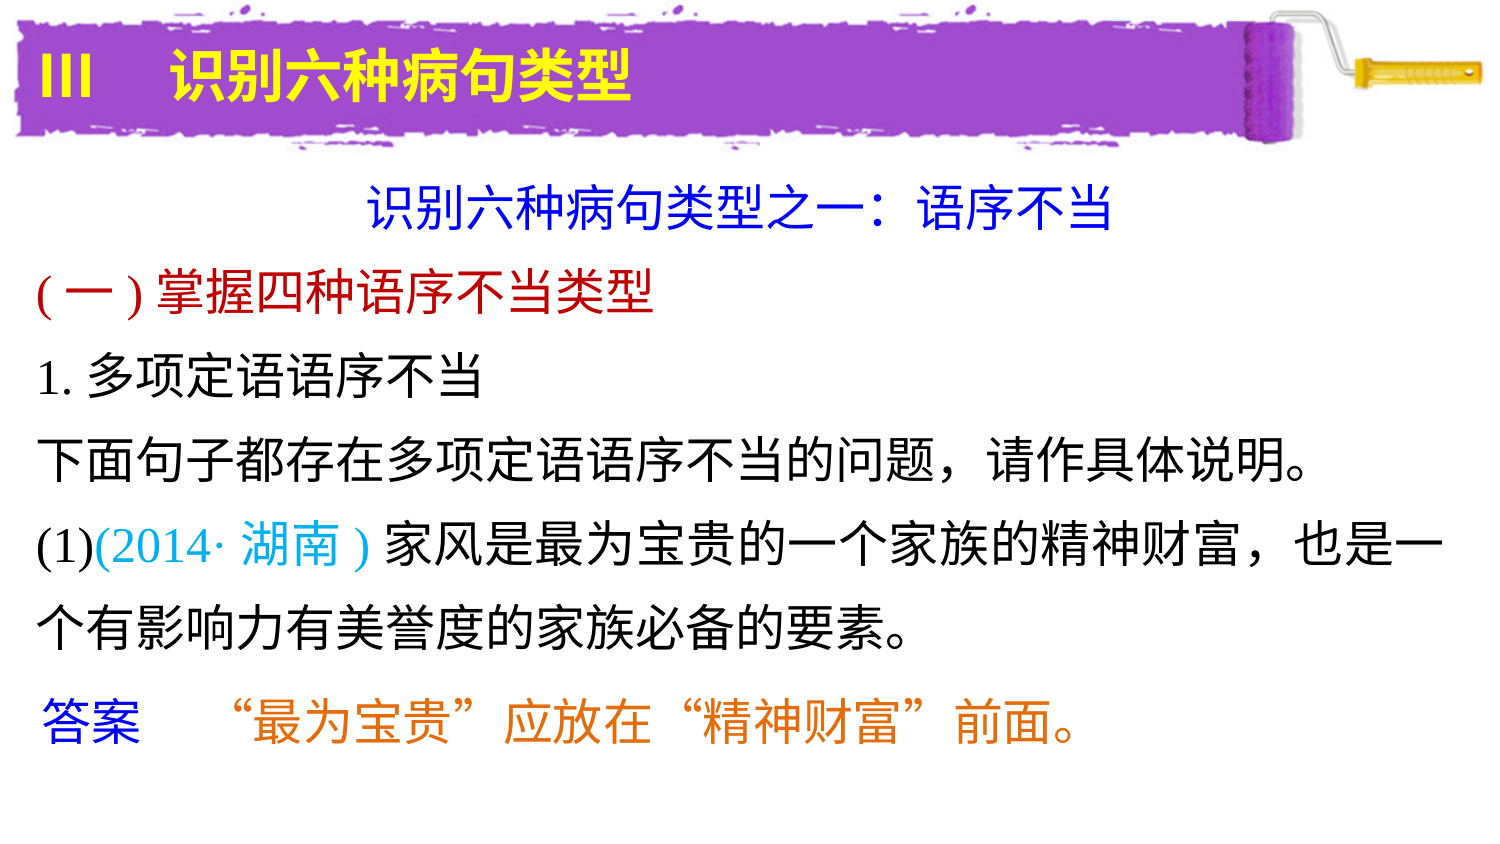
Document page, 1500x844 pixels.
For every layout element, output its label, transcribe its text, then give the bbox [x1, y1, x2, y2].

text_box 识别六种病句类型之一：语序不当 (一)掌握四种语序不当类型 1.多项定语语序不当 下面句子都存在多项定语语序不当的问题，请作具体说明。 (1)(2014·湖南)家风是最为宝贵的一个家族的精神财富，也是一个有影响力有美誉度的家族必备的要素。 [21, 145, 1460, 664]
picture [0, 0, 1499, 844]
text_box 答案 “最为宝贵”应放在“精神财富”前面。 [27, 652, 1205, 758]
text_box Ⅲ 识别六种病句类型 [23, 31, 1248, 117]
